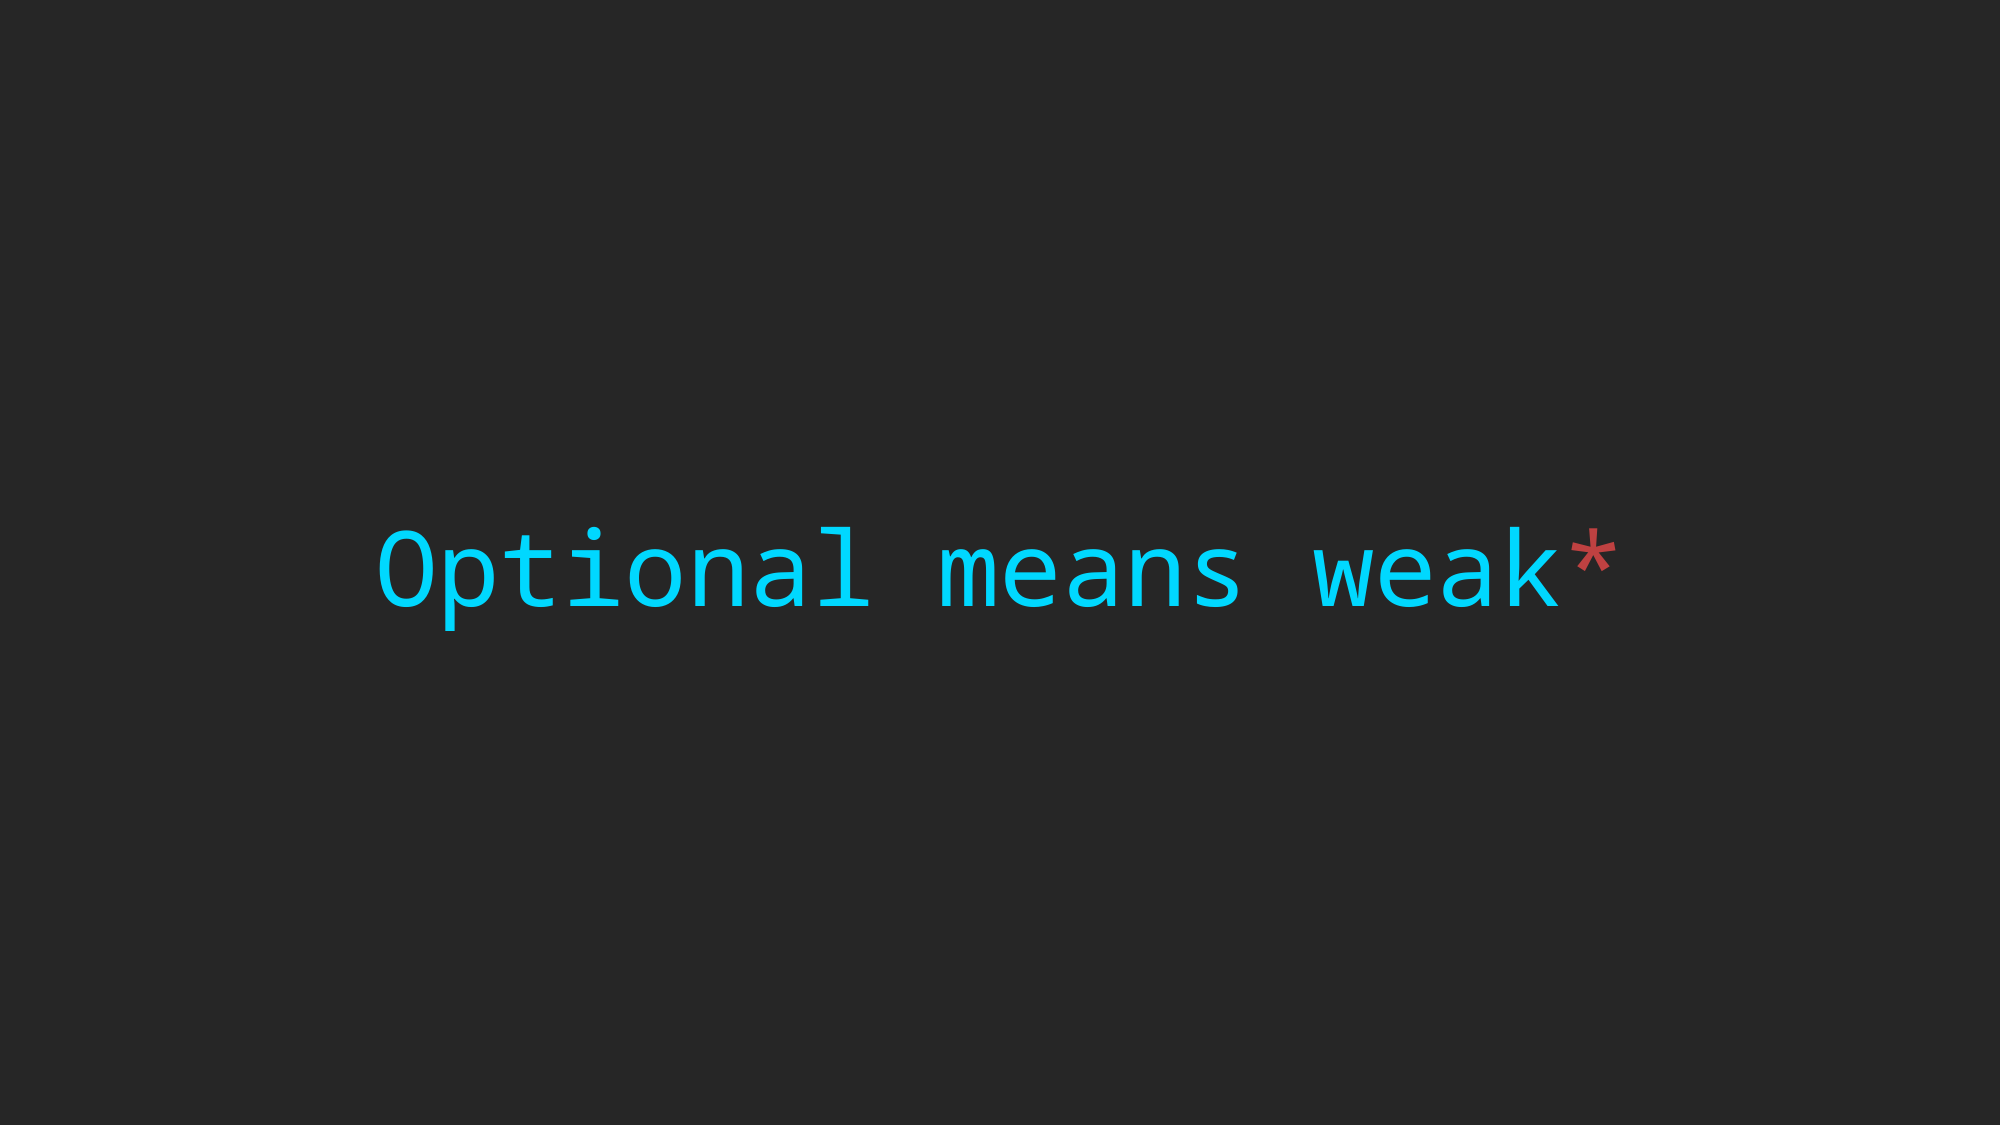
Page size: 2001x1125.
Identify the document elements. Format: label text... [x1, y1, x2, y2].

text_box Optional means weak* [0, 495, 2000, 635]
